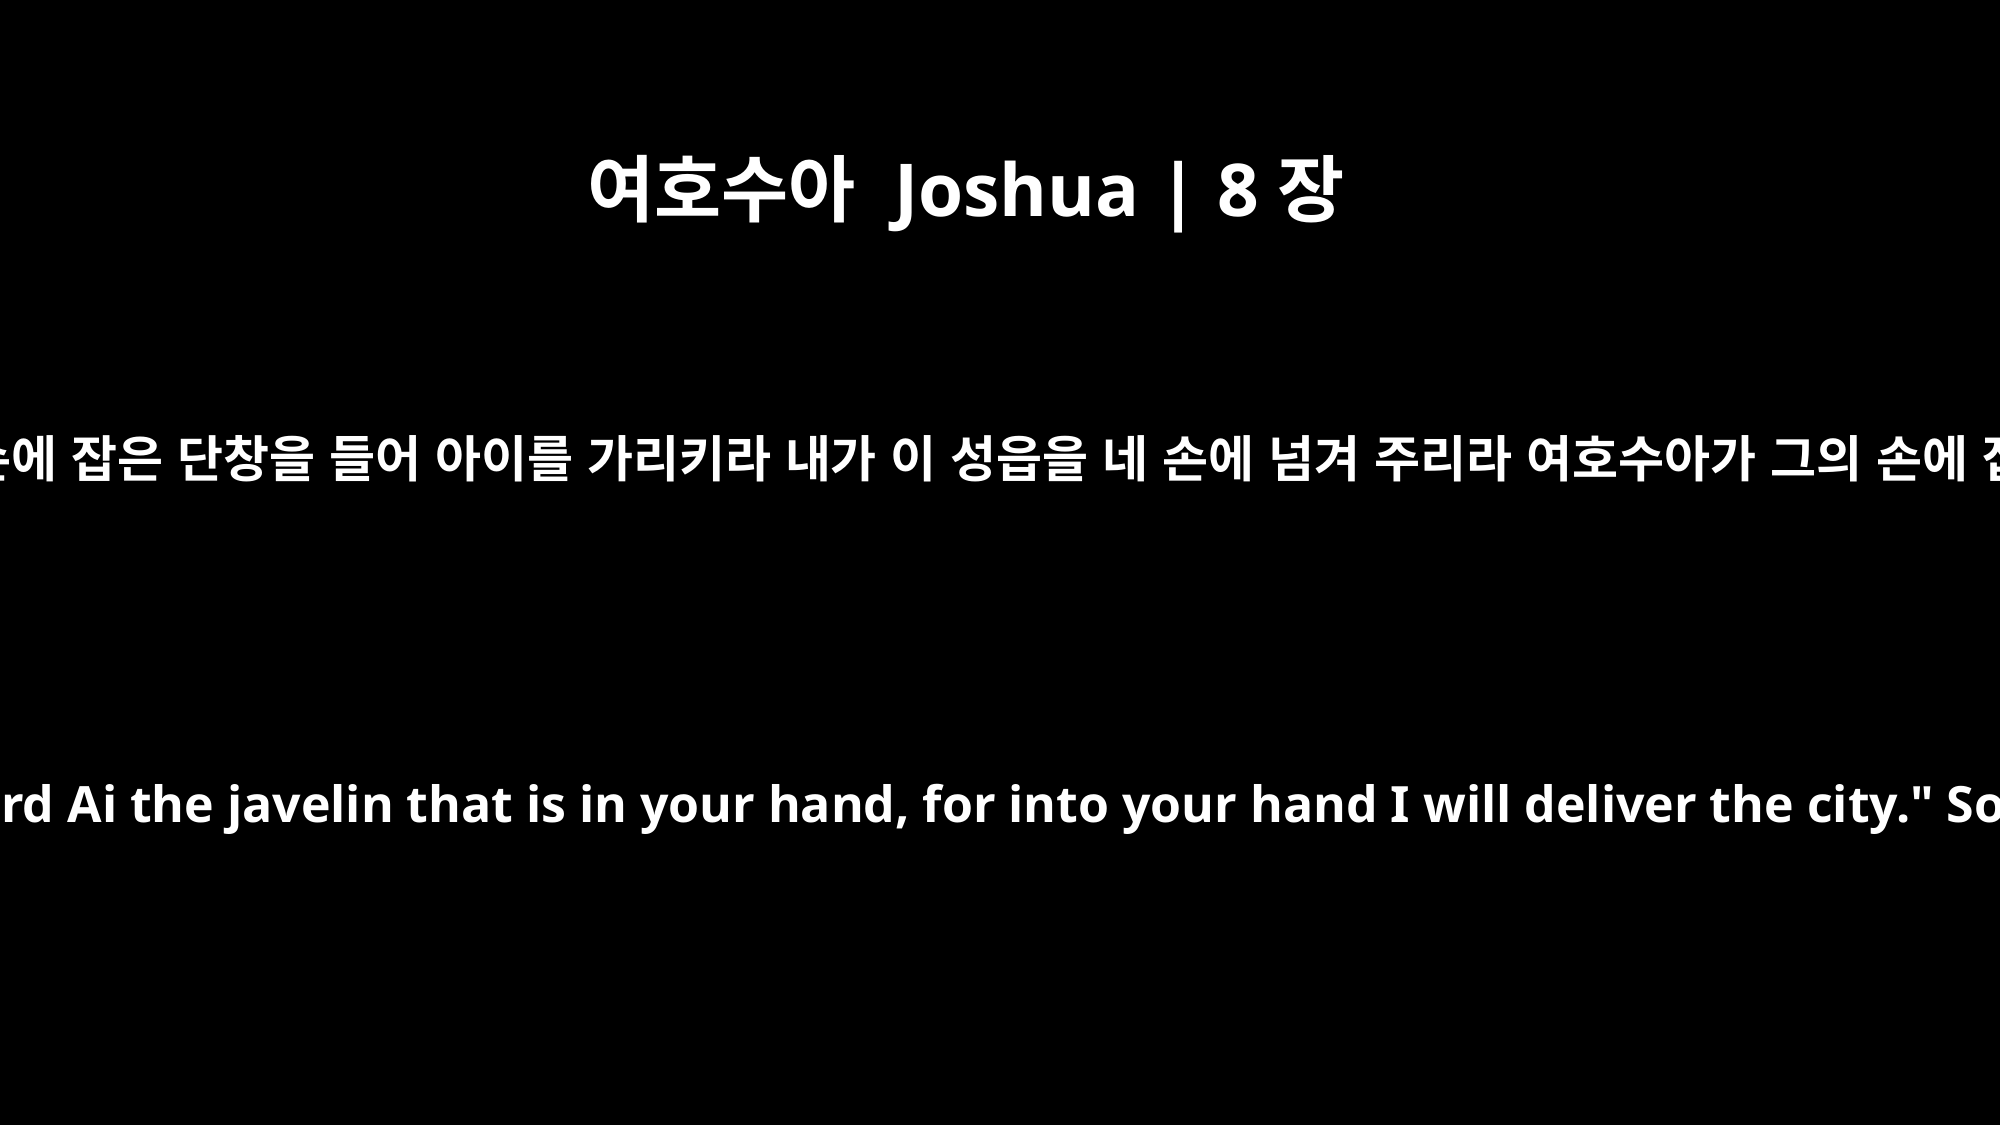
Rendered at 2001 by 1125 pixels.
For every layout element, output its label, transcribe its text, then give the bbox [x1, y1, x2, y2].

text_box 여호수아 Joshua | 8장 [572, 136, 1360, 239]
text_box Then the LORD said to Joshua, "Hold out toward Ai the javelin that is in your hand, for into your hand I will deliver the city." So Joshua held out his javelin toward Ai. [0, 764, 2000, 840]
text_box 18 여호와께서 여호수아에게 이르시되 네 손에 잡은 단창을 들어 아이를 가리키라 내가 이 성읍을 네 손에 넘겨 주리라 여호수아가 그의 손에 잡은 단창을 들어 그 성읍을 가리키니 [0, 359, 2000, 495]
